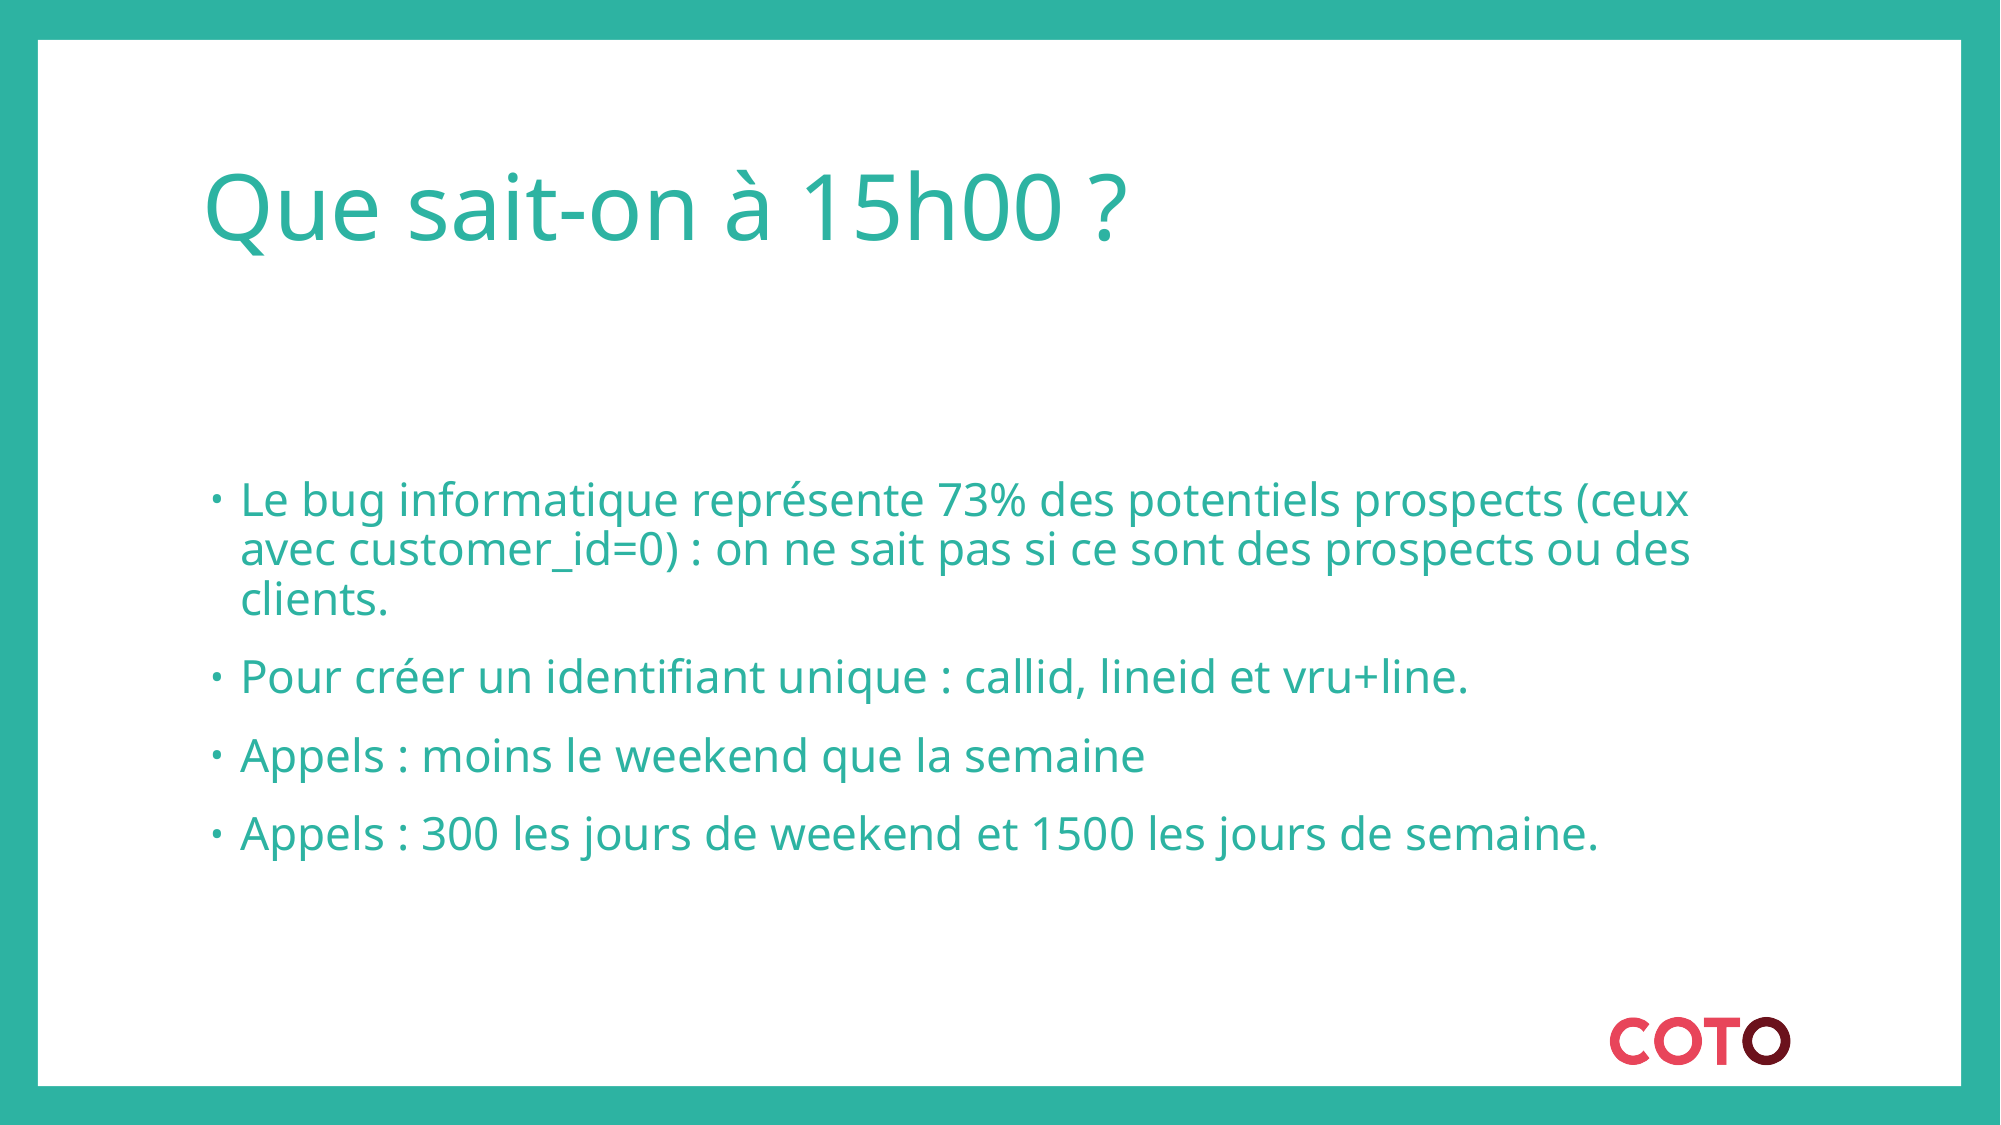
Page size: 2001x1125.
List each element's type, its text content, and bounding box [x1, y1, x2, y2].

title Que sait-on à 15h00 ? [187, 99, 1808, 323]
list Le bug informatique représente 73% des potentiels prospects (ceux avec customer_id=0) : on ne sait pas si ce sont des prospects ou des clients. Pour créer un identifiant unique : callid, lineid et vru+line. Appels : moins le weekend que la semaine Appels : 300 les jours de weekend et 1500 les jours de semaine. [187, 337, 1808, 1000]
picture [1592, 1000, 1808, 1083]
